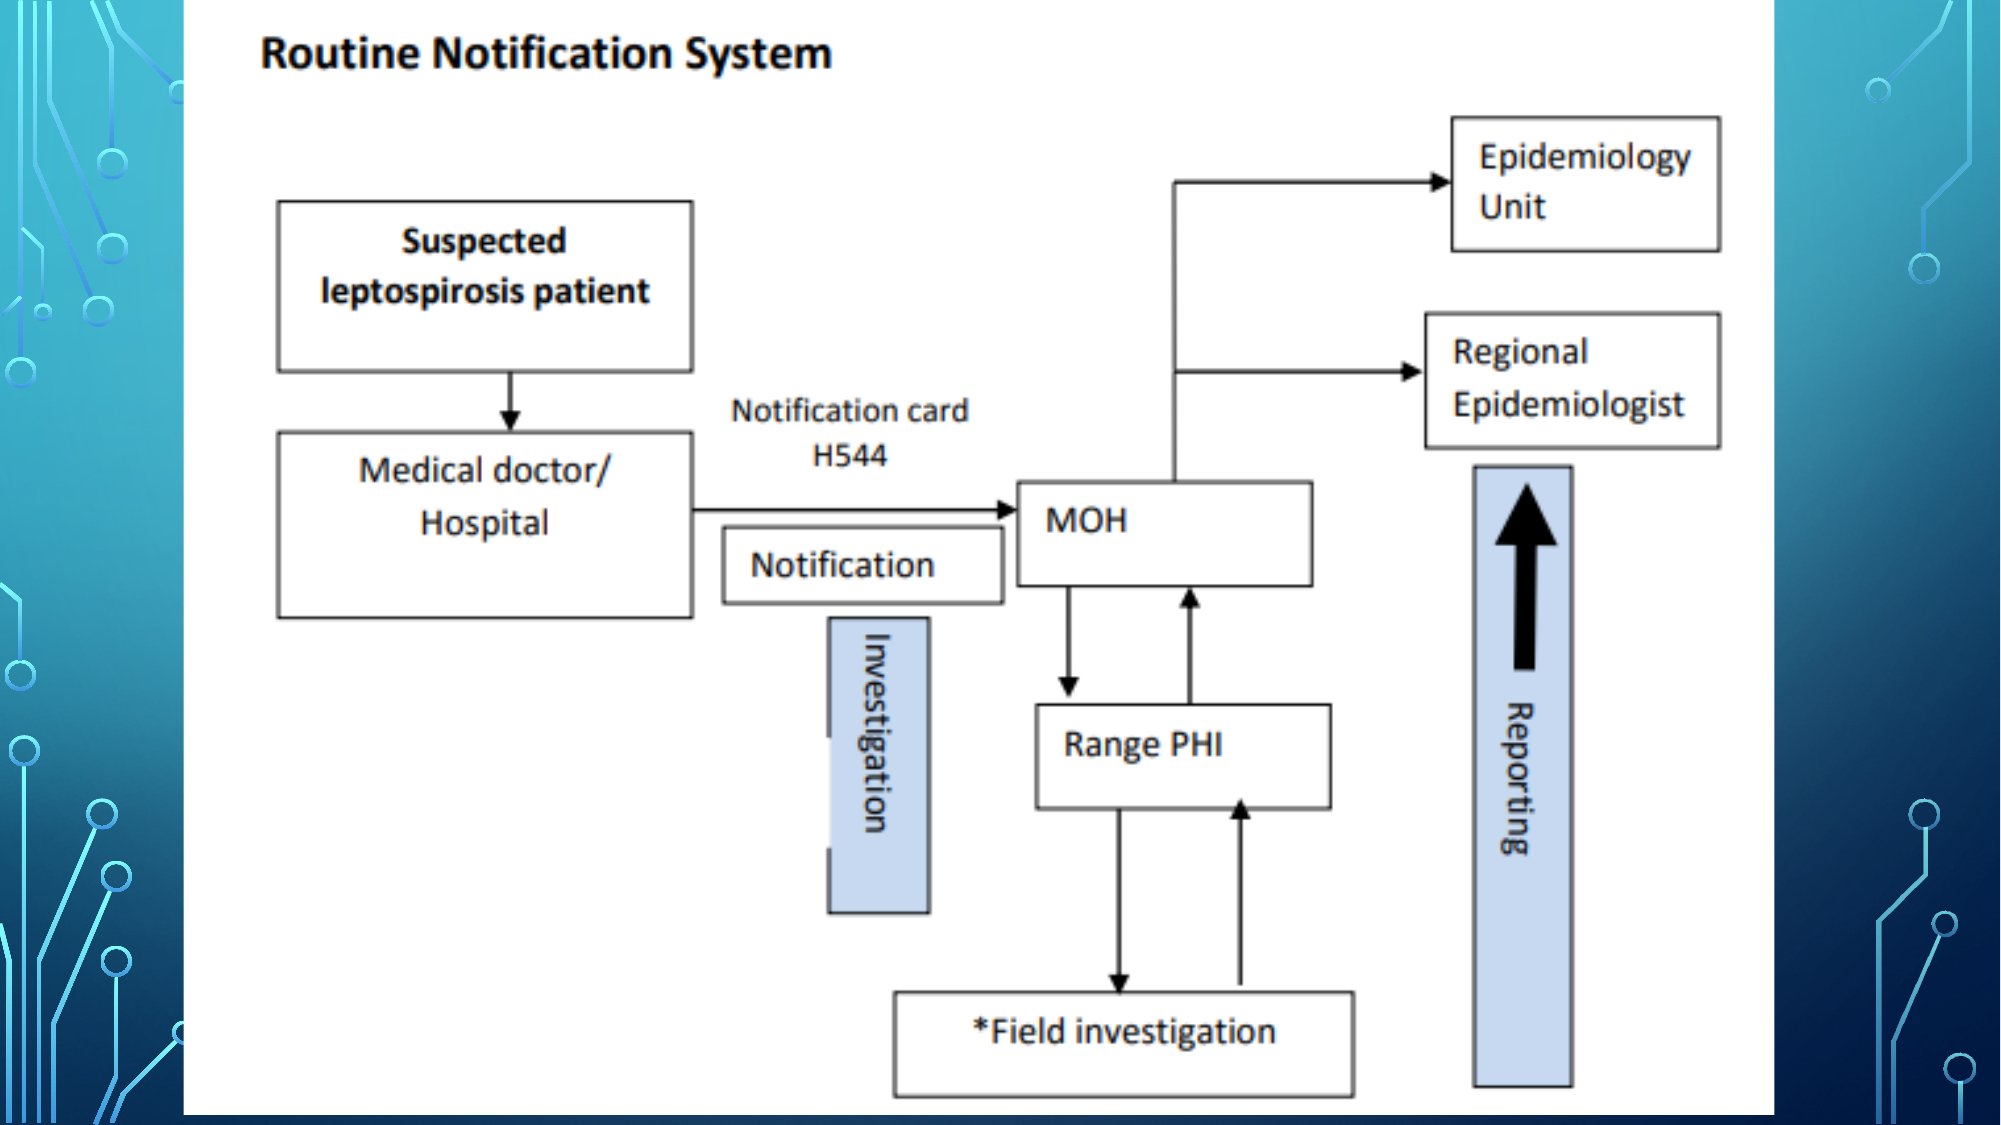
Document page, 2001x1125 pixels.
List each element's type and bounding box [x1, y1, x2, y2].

picture [183, 0, 1775, 1116]
